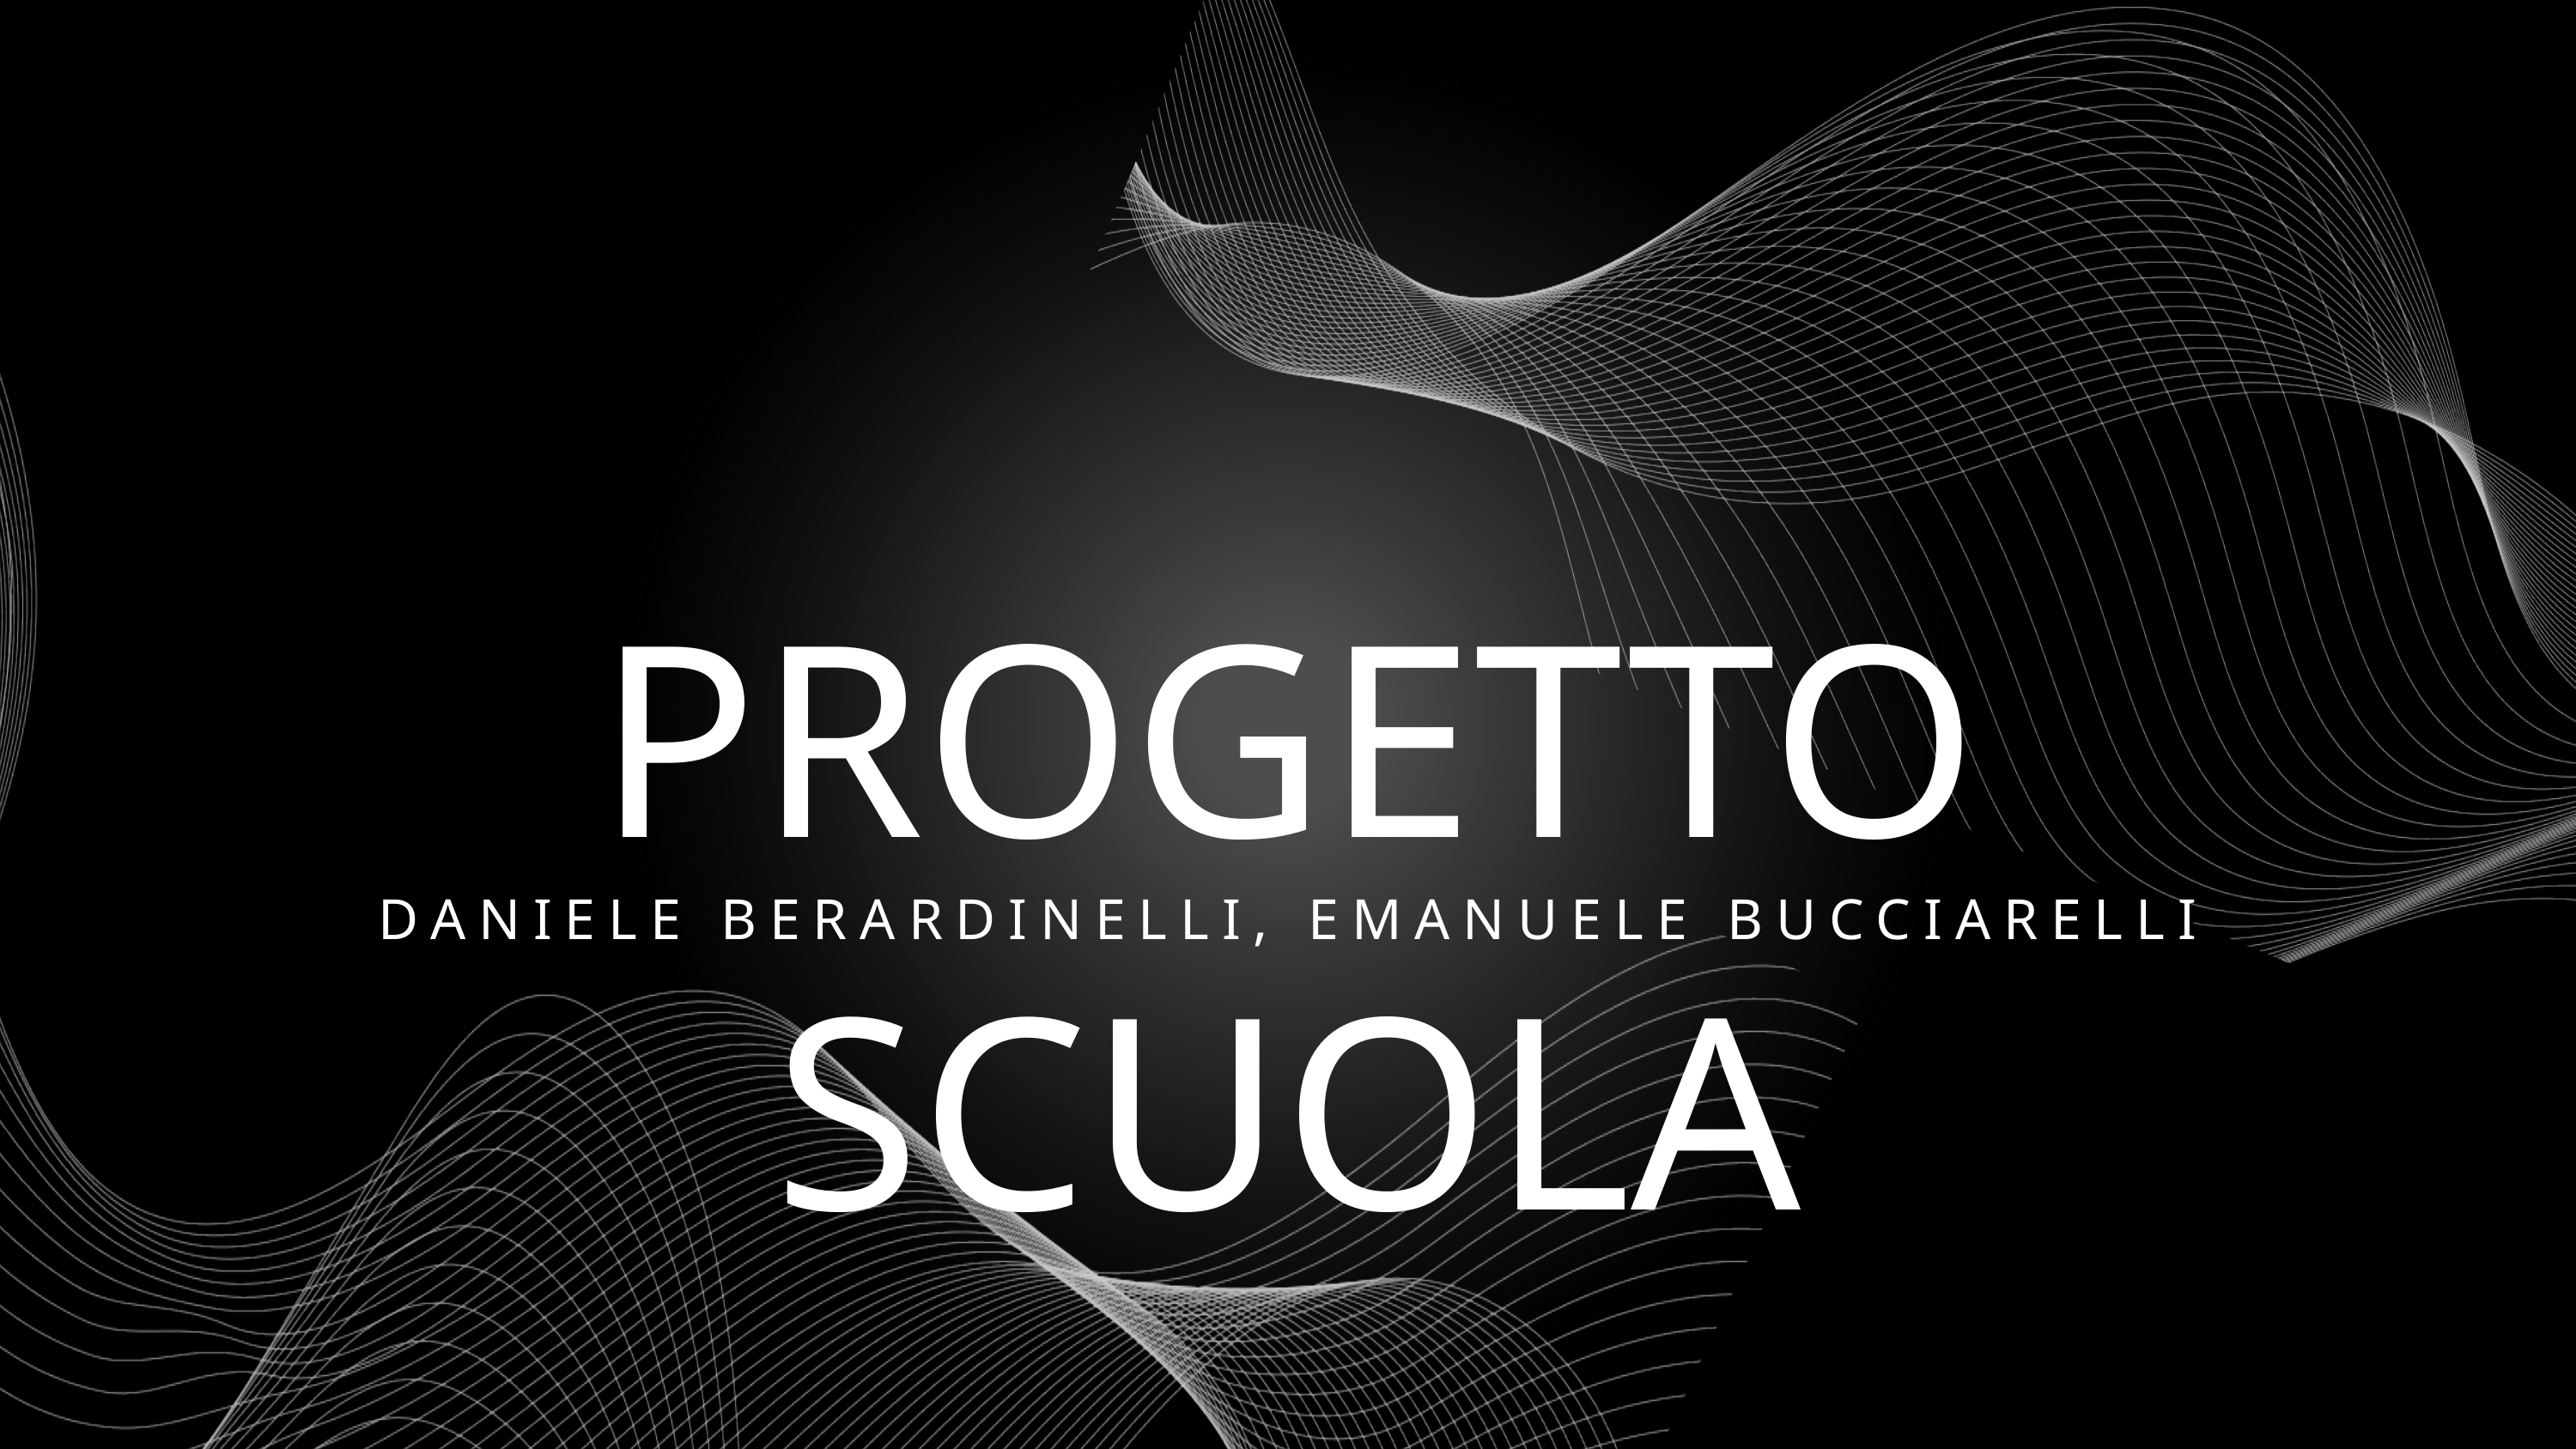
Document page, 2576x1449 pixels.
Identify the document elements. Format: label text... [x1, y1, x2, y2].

text_box [612, 1264, 1964, 1400]
text_box PROGETTO SCUOLA [279, 518, 2297, 1264]
text_box [1182, 0, 2576, 1084]
text_box [0, 136, 1683, 1449]
text_box [612, 49, 1964, 518]
text_box DANIELE BERARDINELLI, EMANUELE BUCCIARELLI [329, 868, 2247, 951]
